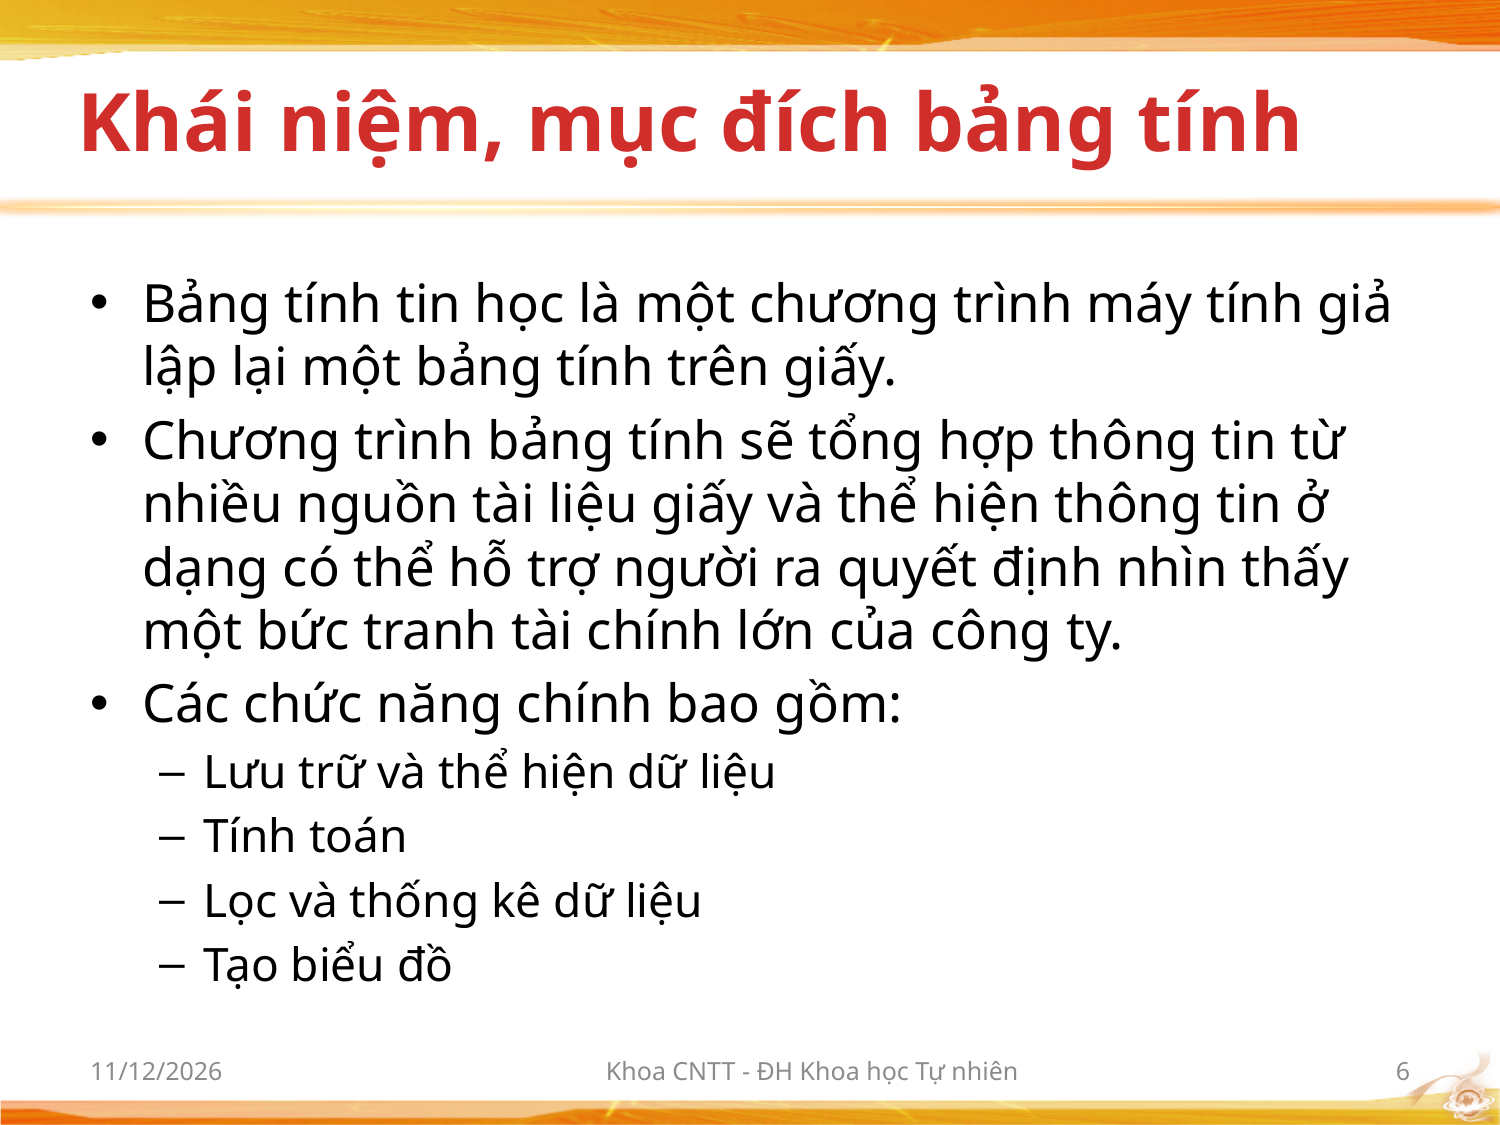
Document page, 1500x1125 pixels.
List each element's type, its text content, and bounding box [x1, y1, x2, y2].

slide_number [75, 1042, 238, 1103]
title Khái niệm, mục đích bảng tính [62, 24, 1475, 213]
picture [2, 1088, 1399, 1124]
slide_number 6 [1337, 1042, 1425, 1103]
picture [0, 0, 1500, 63]
list Bảng tính tin học là một chương trình máy tính giả lập lại một bảng tính trên giấy. Chương trình bảng tính sẽ tổng hợp thông tin từ nhiều nguồn tài liệu giấy và thể hiện thông tin ở dạng có thể hỗ trợ người ra quyết định nhìn thấy một bức tranh tài chính lớn của công ty. Các chức năng chính bao gồm: Lưu trữ và thể hiện dữ liệu Tính toán Lọc và thống kê dữ liệu Tạo biểu đồ [75, 262, 1425, 1005]
footer Khoa CNTT - ĐH Khoa học Tự nhiên [312, 1042, 1313, 1103]
